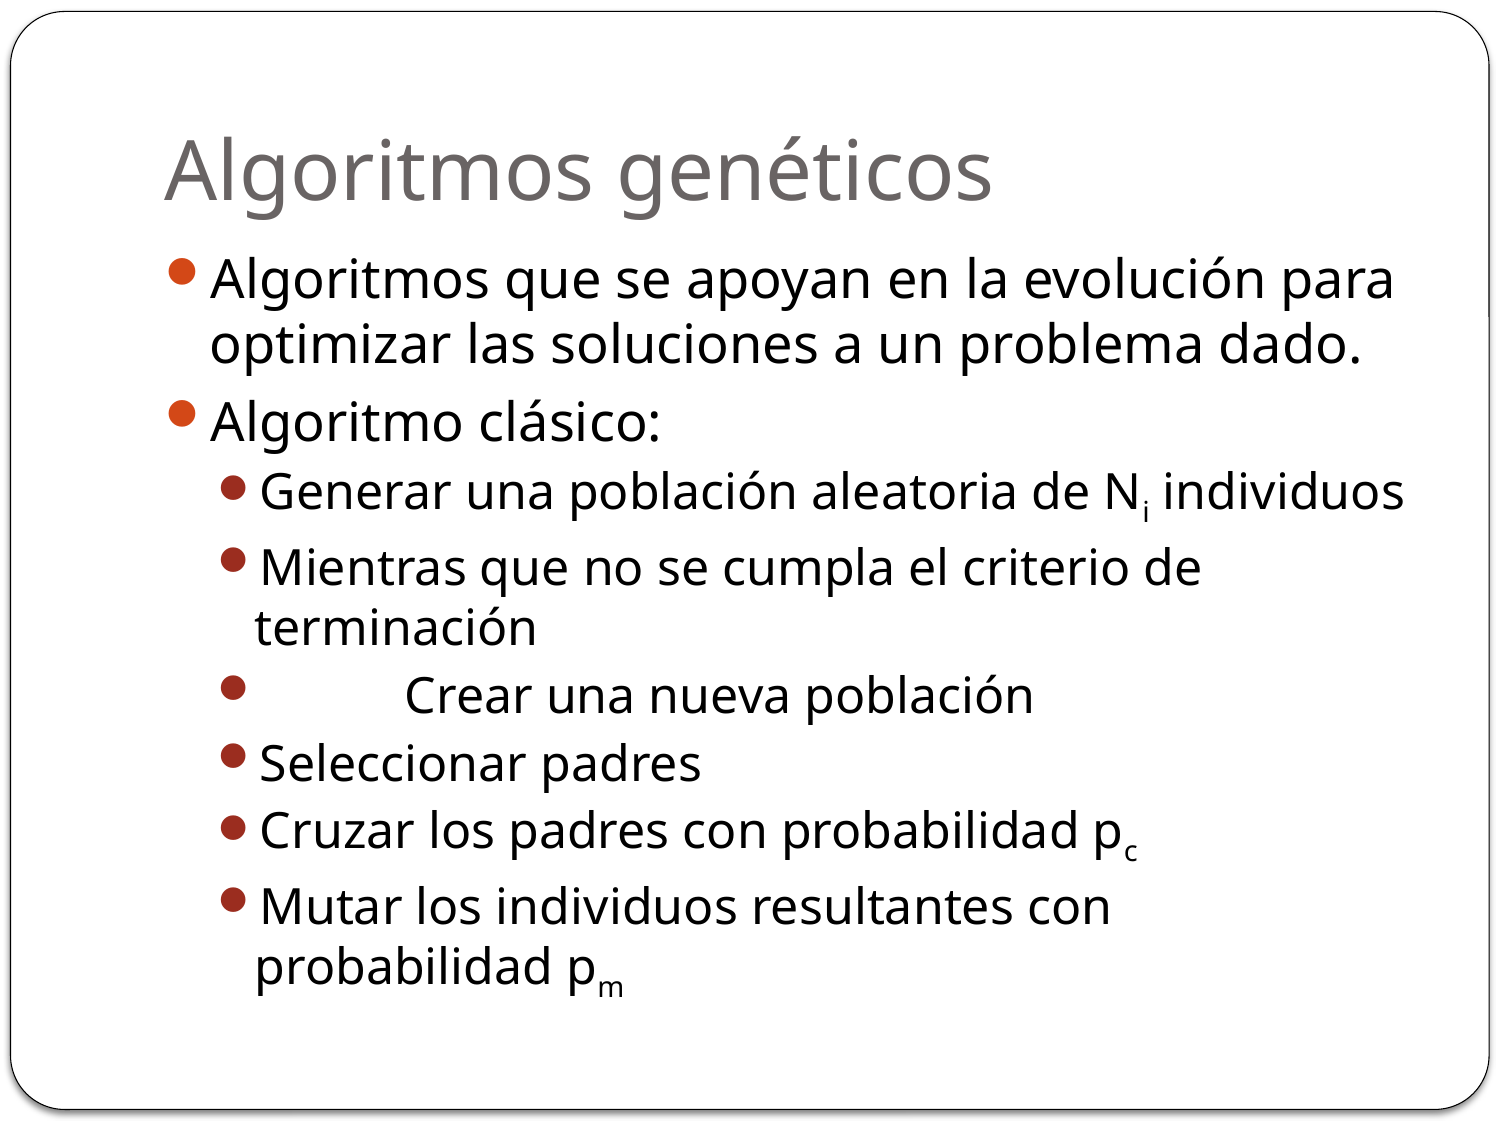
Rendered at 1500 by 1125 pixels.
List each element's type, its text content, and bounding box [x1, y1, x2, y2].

title Algoritmos genéticos [150, 45, 1425, 233]
list Algoritmos que se apoyan en la evolución para optimizar las soluciones a un problema dado. Algoritmo clásico: Generar una población aleatoria de Ni individuos Mientras que no se cumpla el criterio de terminación Crear una nueva población Seleccionar padres Cruzar los padres con probabilidad pc Mutar los individuos resultantes con probabilidad pm [150, 237, 1425, 988]
